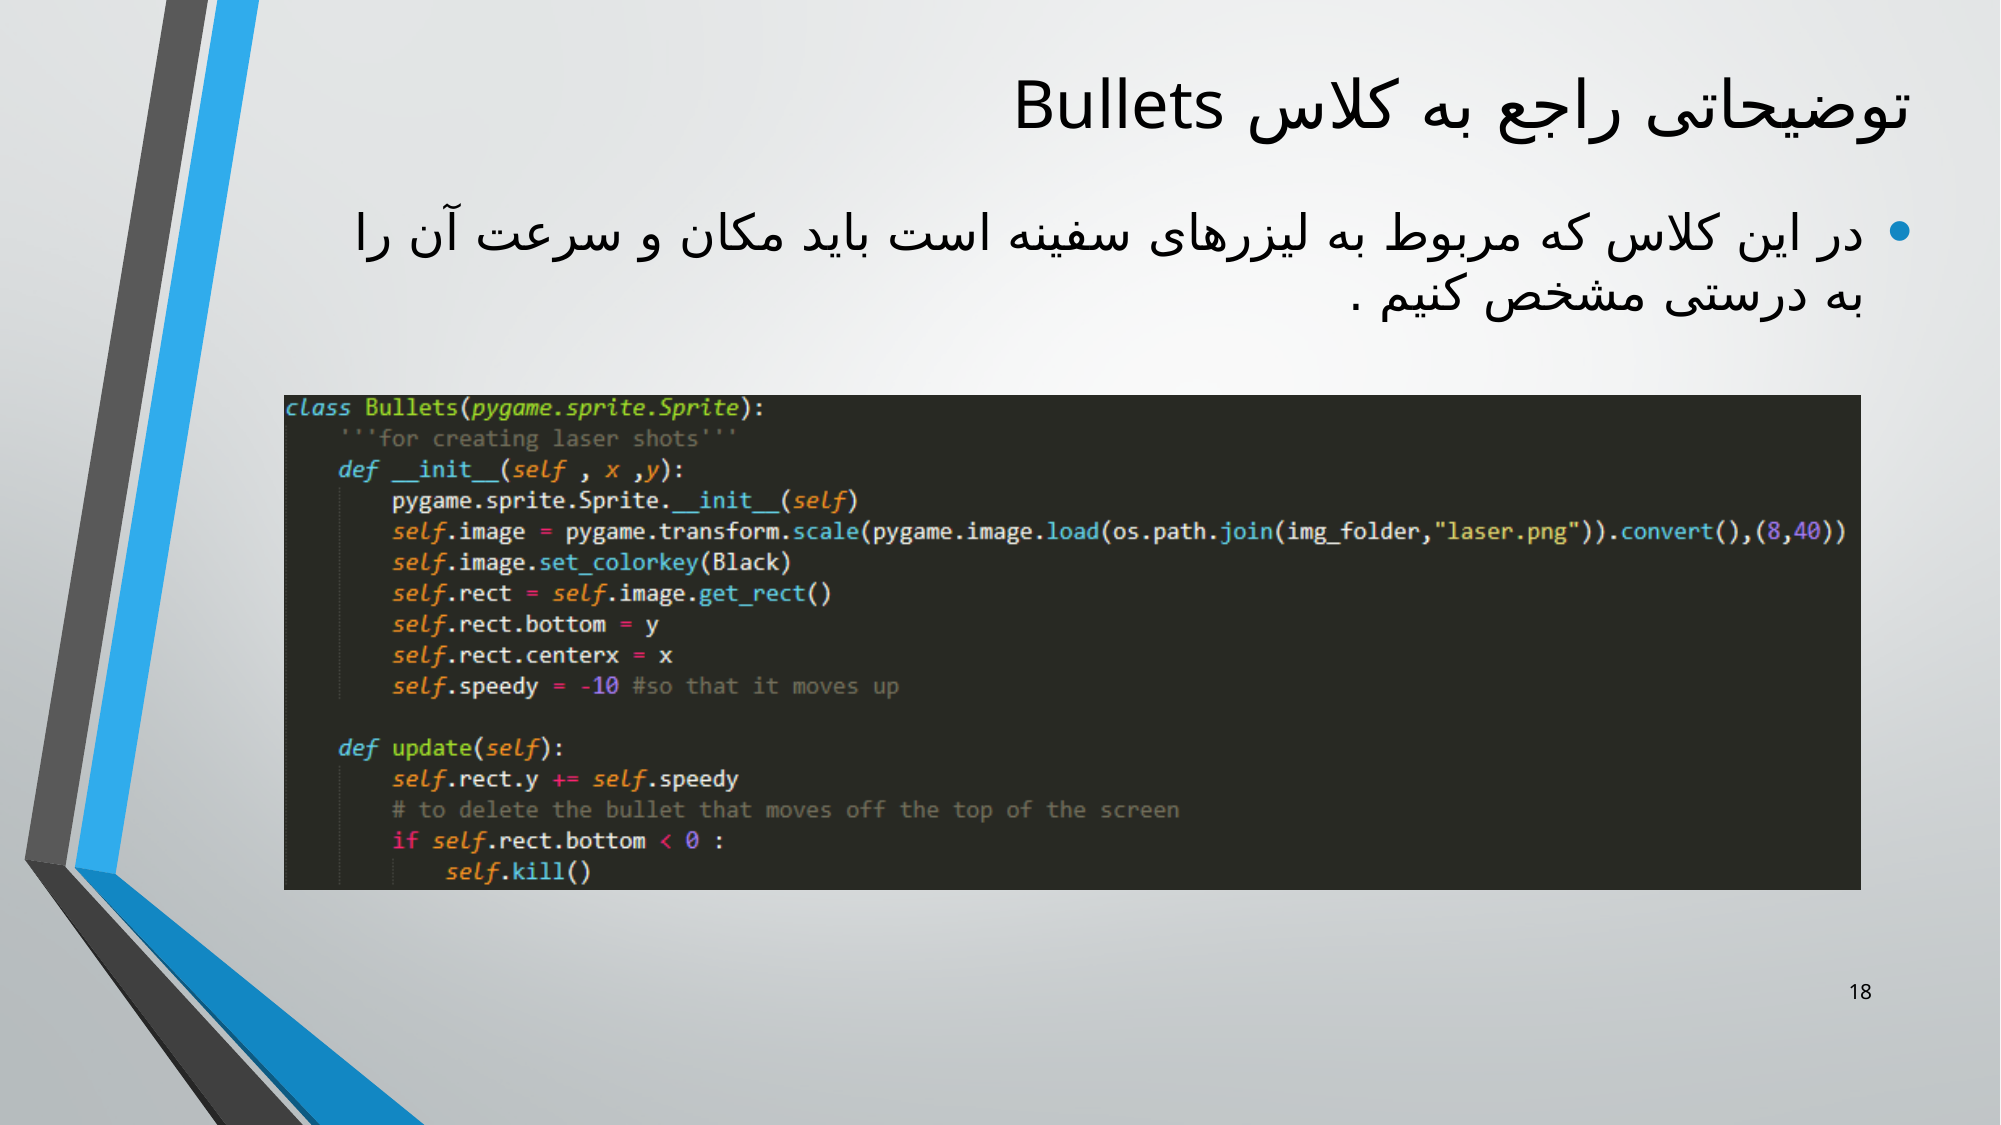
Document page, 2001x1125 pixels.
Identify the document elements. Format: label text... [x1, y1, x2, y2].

picture [283, 394, 1861, 890]
slide_number 18 [1796, 962, 1887, 1023]
title توضیحاتی راجع به کلاس Bullets [284, 25, 1928, 178]
list در این کلاس که مربوط به لیزرهای سفینه است باید مکان و سرعت آن را به درستی مشخص کنیم . [284, 178, 1928, 342]
